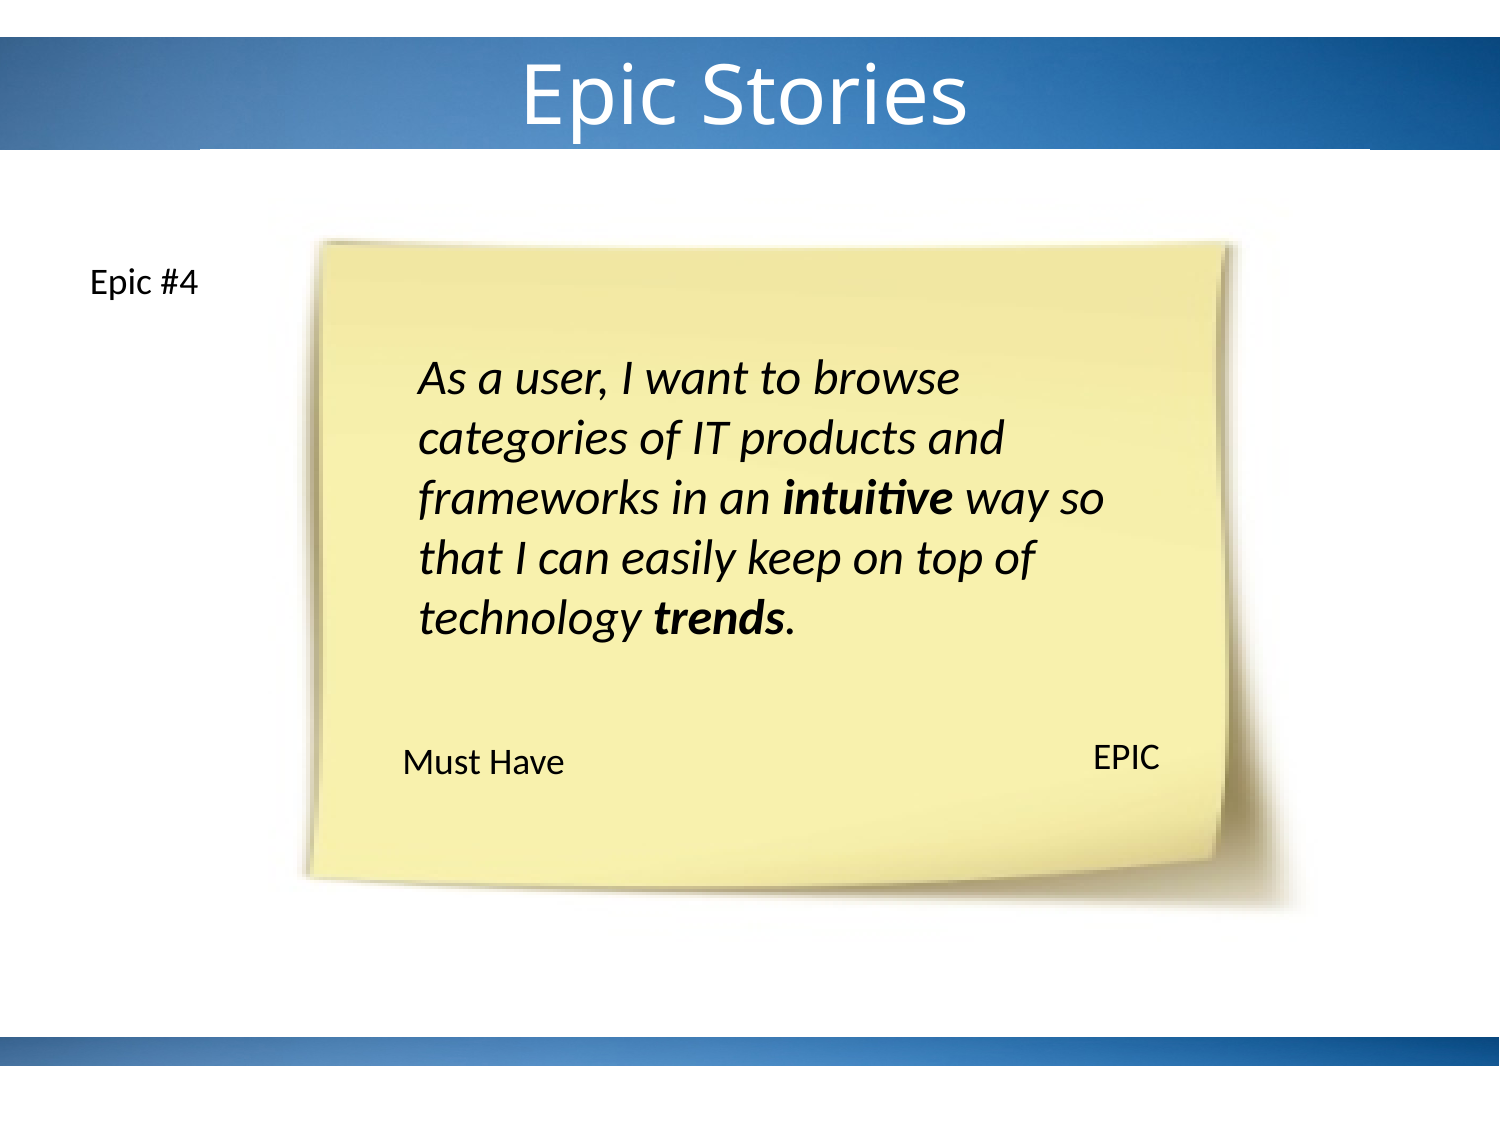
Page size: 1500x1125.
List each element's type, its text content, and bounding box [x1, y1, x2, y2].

text_box Epic #4 [74, 249, 194, 310]
picture [0, 1037, 1499, 1066]
picture [0, 37, 1500, 998]
